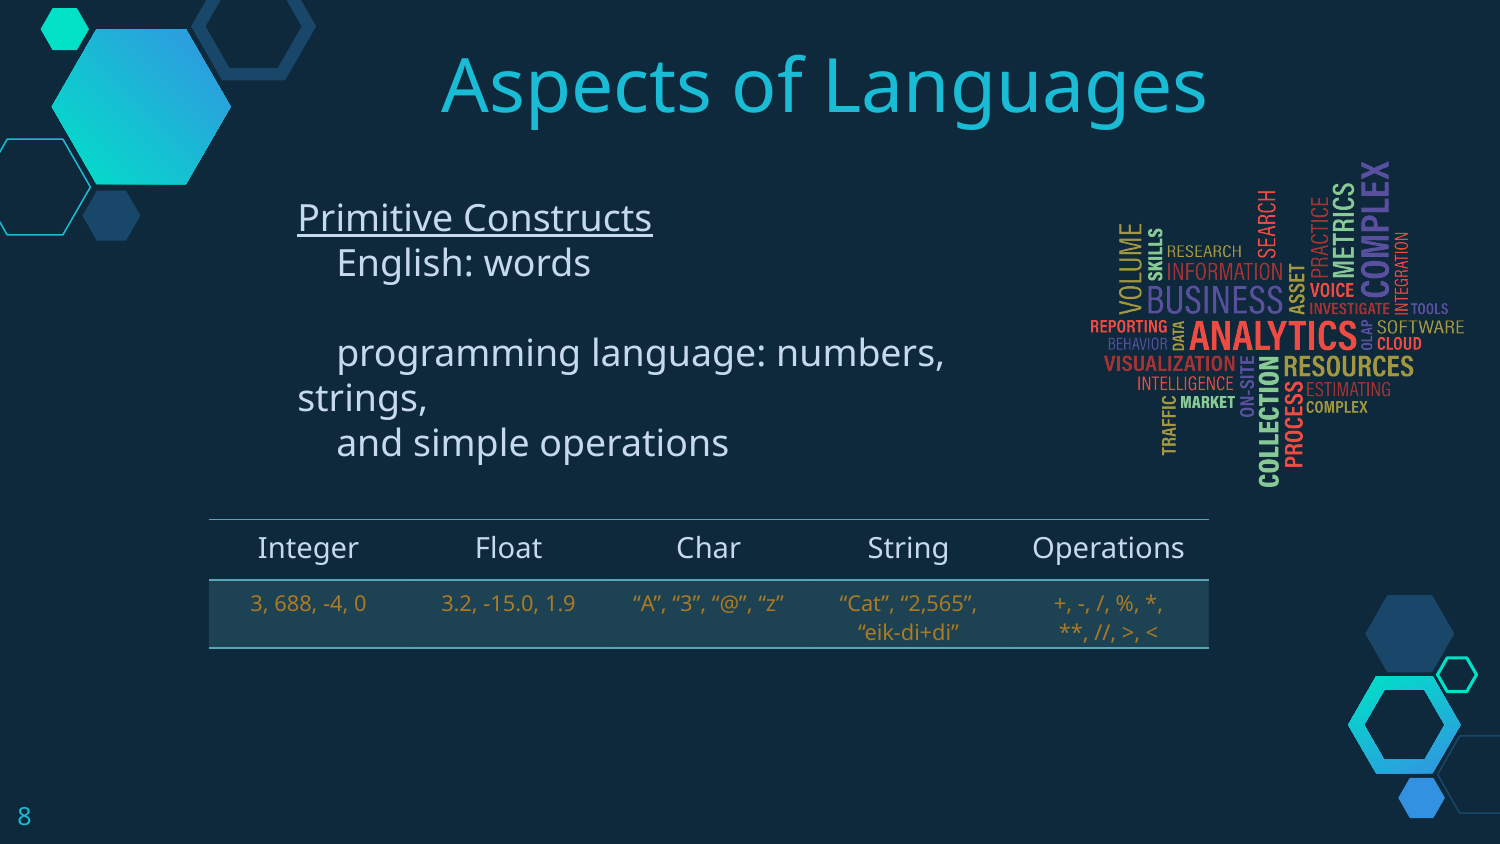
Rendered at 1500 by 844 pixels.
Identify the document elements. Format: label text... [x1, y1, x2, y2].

text_box Aspects of Languages [426, 29, 1225, 135]
table_header Operations [1009, 520, 1209, 579]
table_cell +, -, /, %, *, **, //, >, < [1009, 581, 1209, 647]
table_cell 3, 688, -4, 0 [209, 581, 409, 647]
table_header Float [409, 520, 609, 579]
table_header String [809, 520, 1009, 579]
slide_number 8 [2, 785, 93, 844]
picture [1091, 161, 1464, 487]
table_header Integer [209, 520, 409, 579]
text_box Primitive Constructs English: words programming language: numbers, strings, and simple operations [282, 186, 1092, 519]
table_cell 3.2, -15.0, 1.9 [409, 581, 609, 647]
table_cell “A”, “3”, “@”, “z” [609, 581, 809, 647]
table_cell “Cat”, “2,565”, “eik-di+di” [809, 581, 1009, 647]
table_header Char [609, 520, 809, 579]
